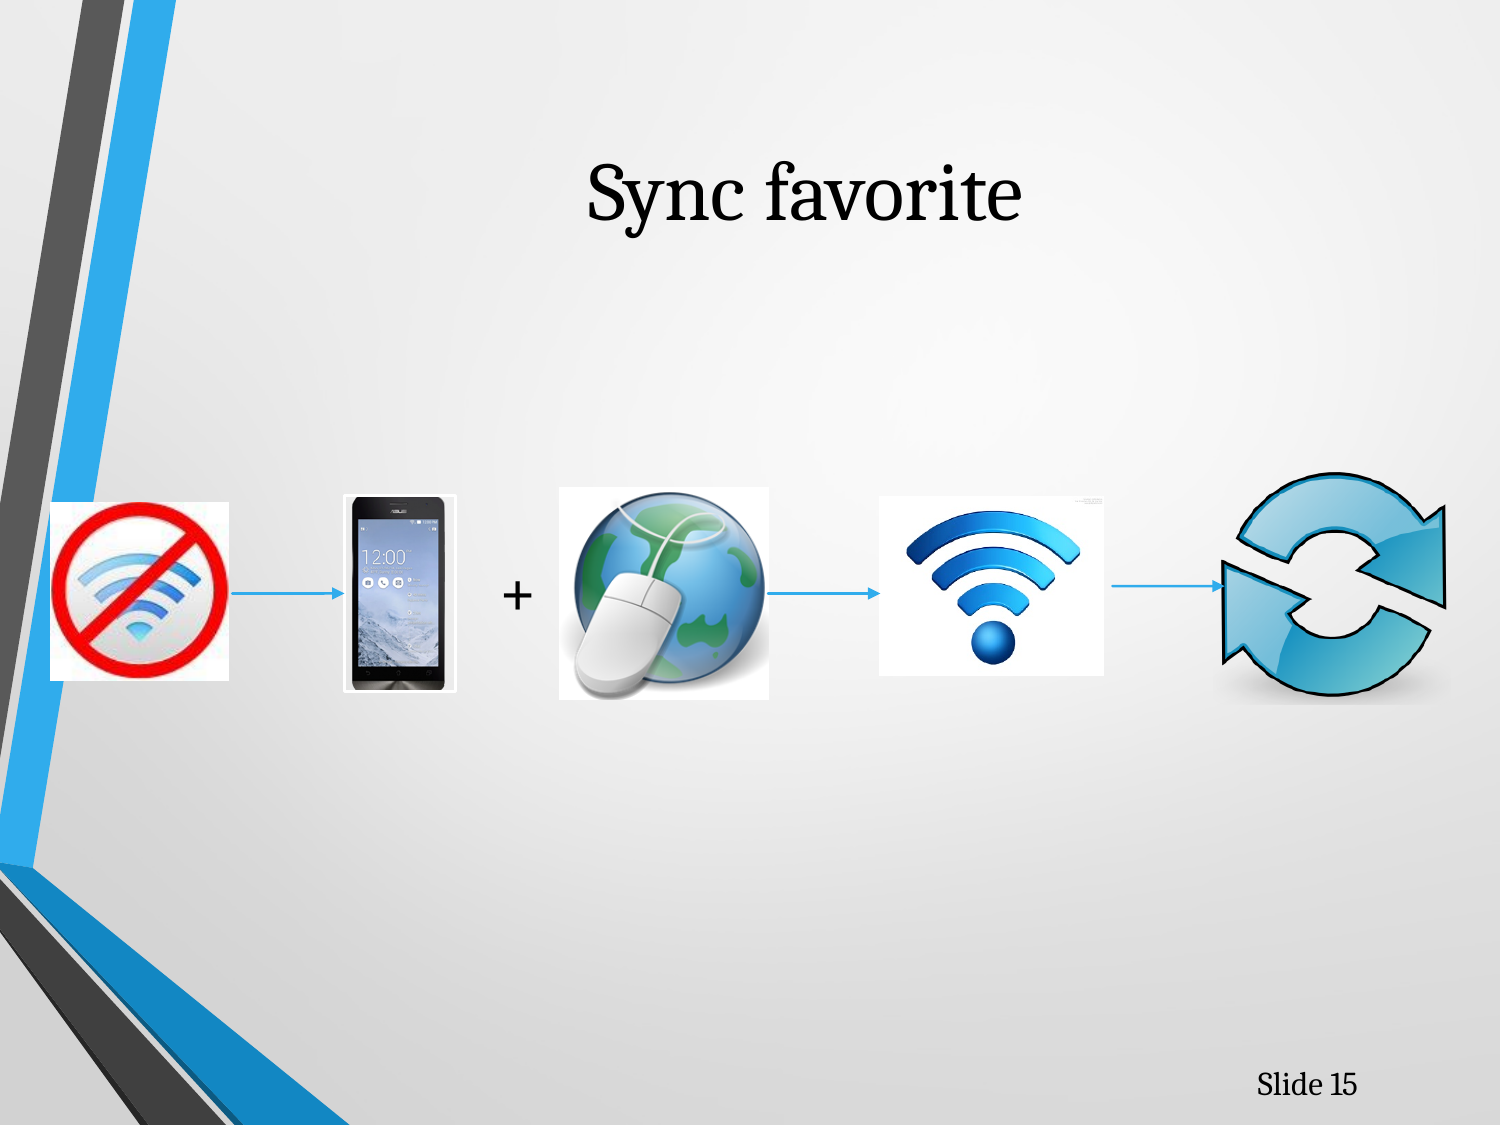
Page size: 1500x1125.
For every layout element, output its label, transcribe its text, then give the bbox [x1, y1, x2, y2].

text_box + [486, 550, 529, 636]
picture [558, 487, 770, 700]
text_box [343, 494, 457, 693]
picture [1213, 467, 1451, 705]
title Sync favorite [173, 24, 1438, 350]
picture [50, 502, 229, 682]
picture [879, 496, 1104, 676]
slide_number Slide 15 [1242, 1052, 1409, 1113]
